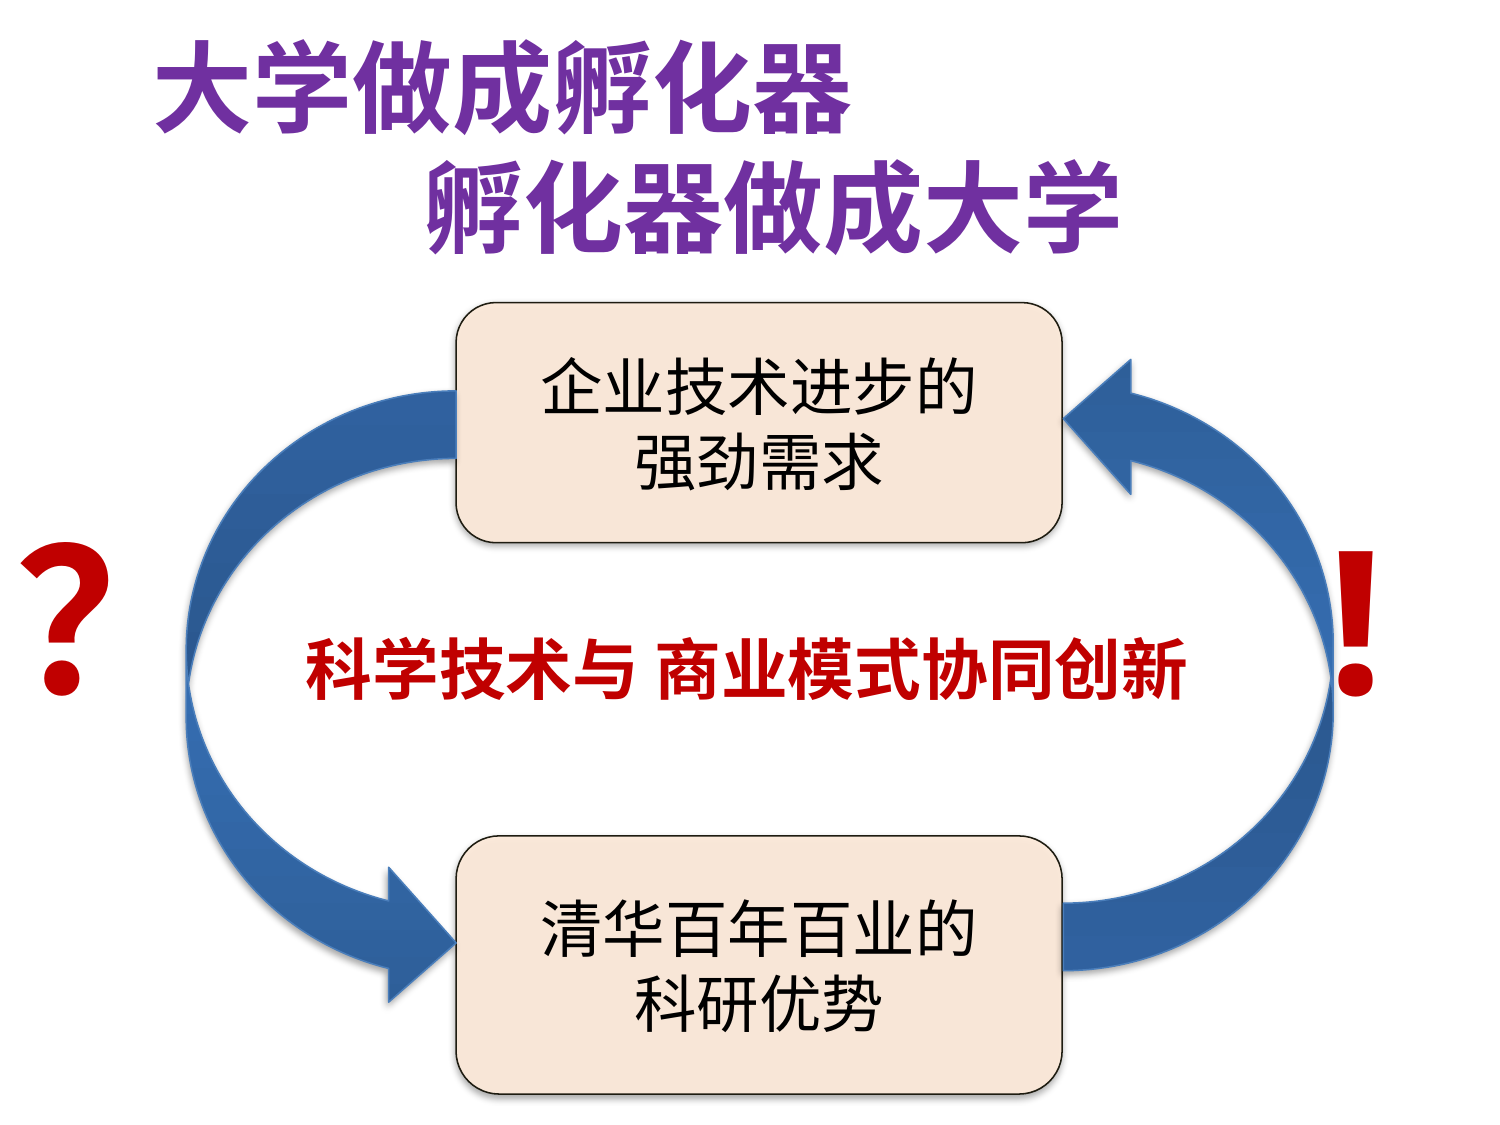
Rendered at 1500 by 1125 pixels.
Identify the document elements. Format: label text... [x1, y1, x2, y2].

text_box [0, 302, 1500, 1095]
title 大学做成孵化器 孵化器做成大学 [0, 0, 1500, 291]
